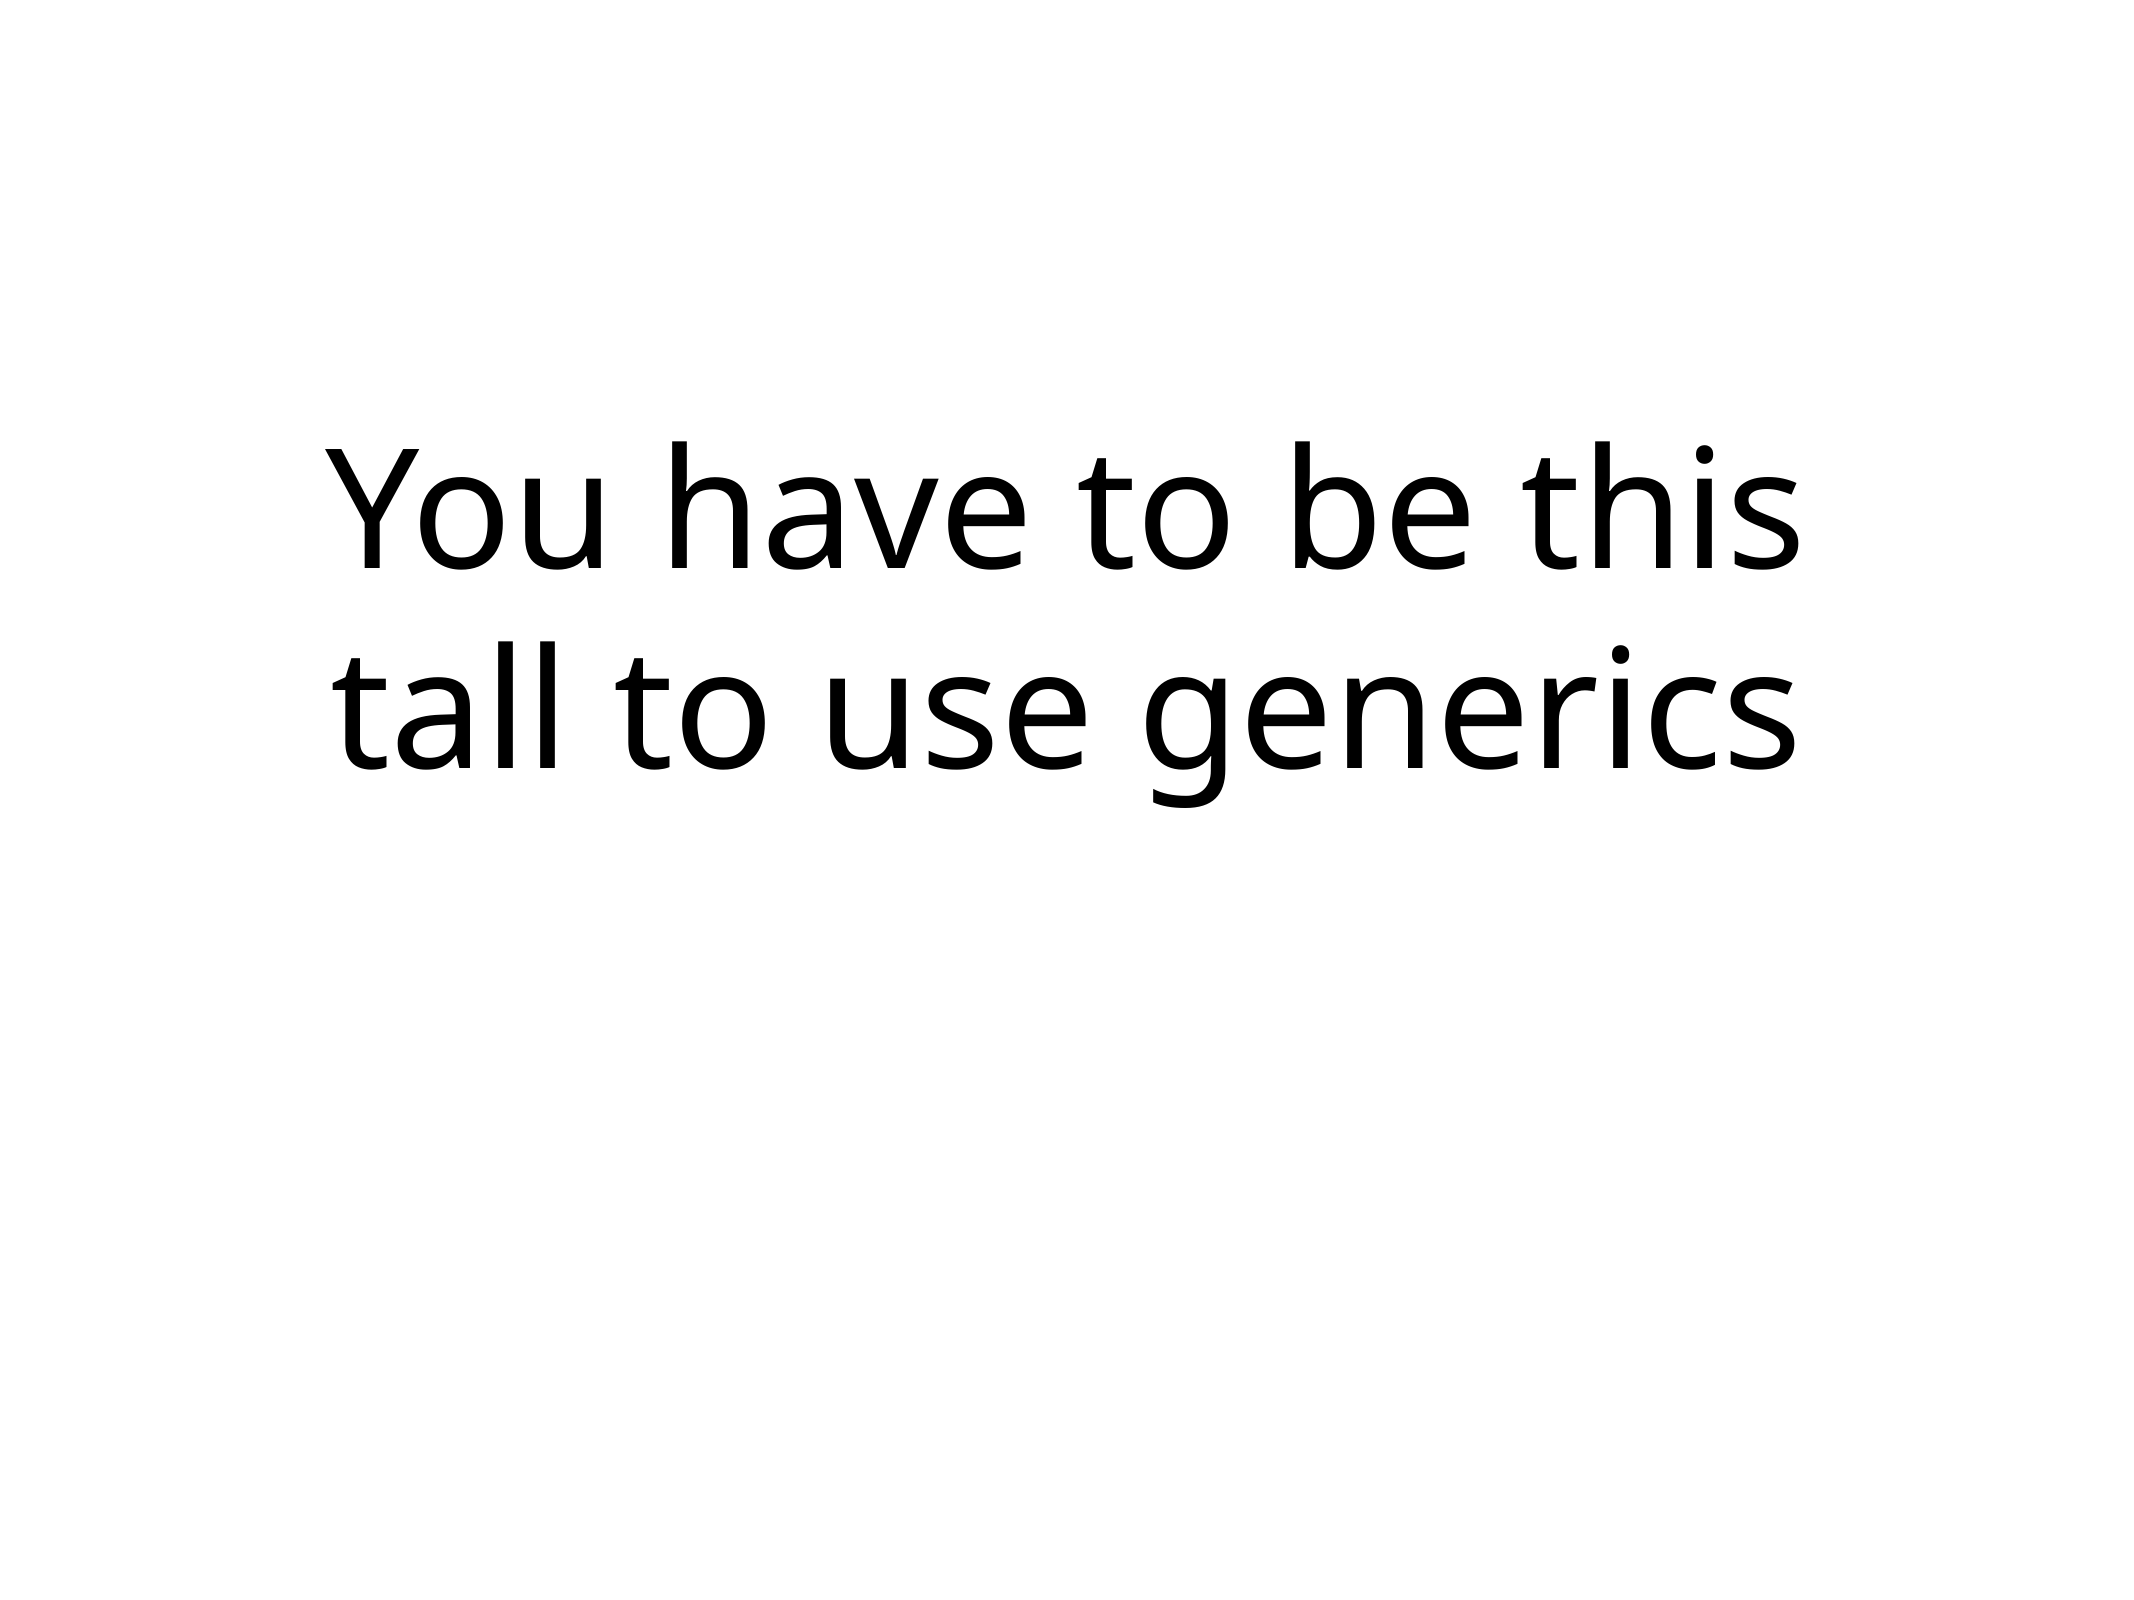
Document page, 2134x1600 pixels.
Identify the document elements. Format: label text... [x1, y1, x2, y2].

title You have to be this tall to use generics [207, 268, 1926, 811]
